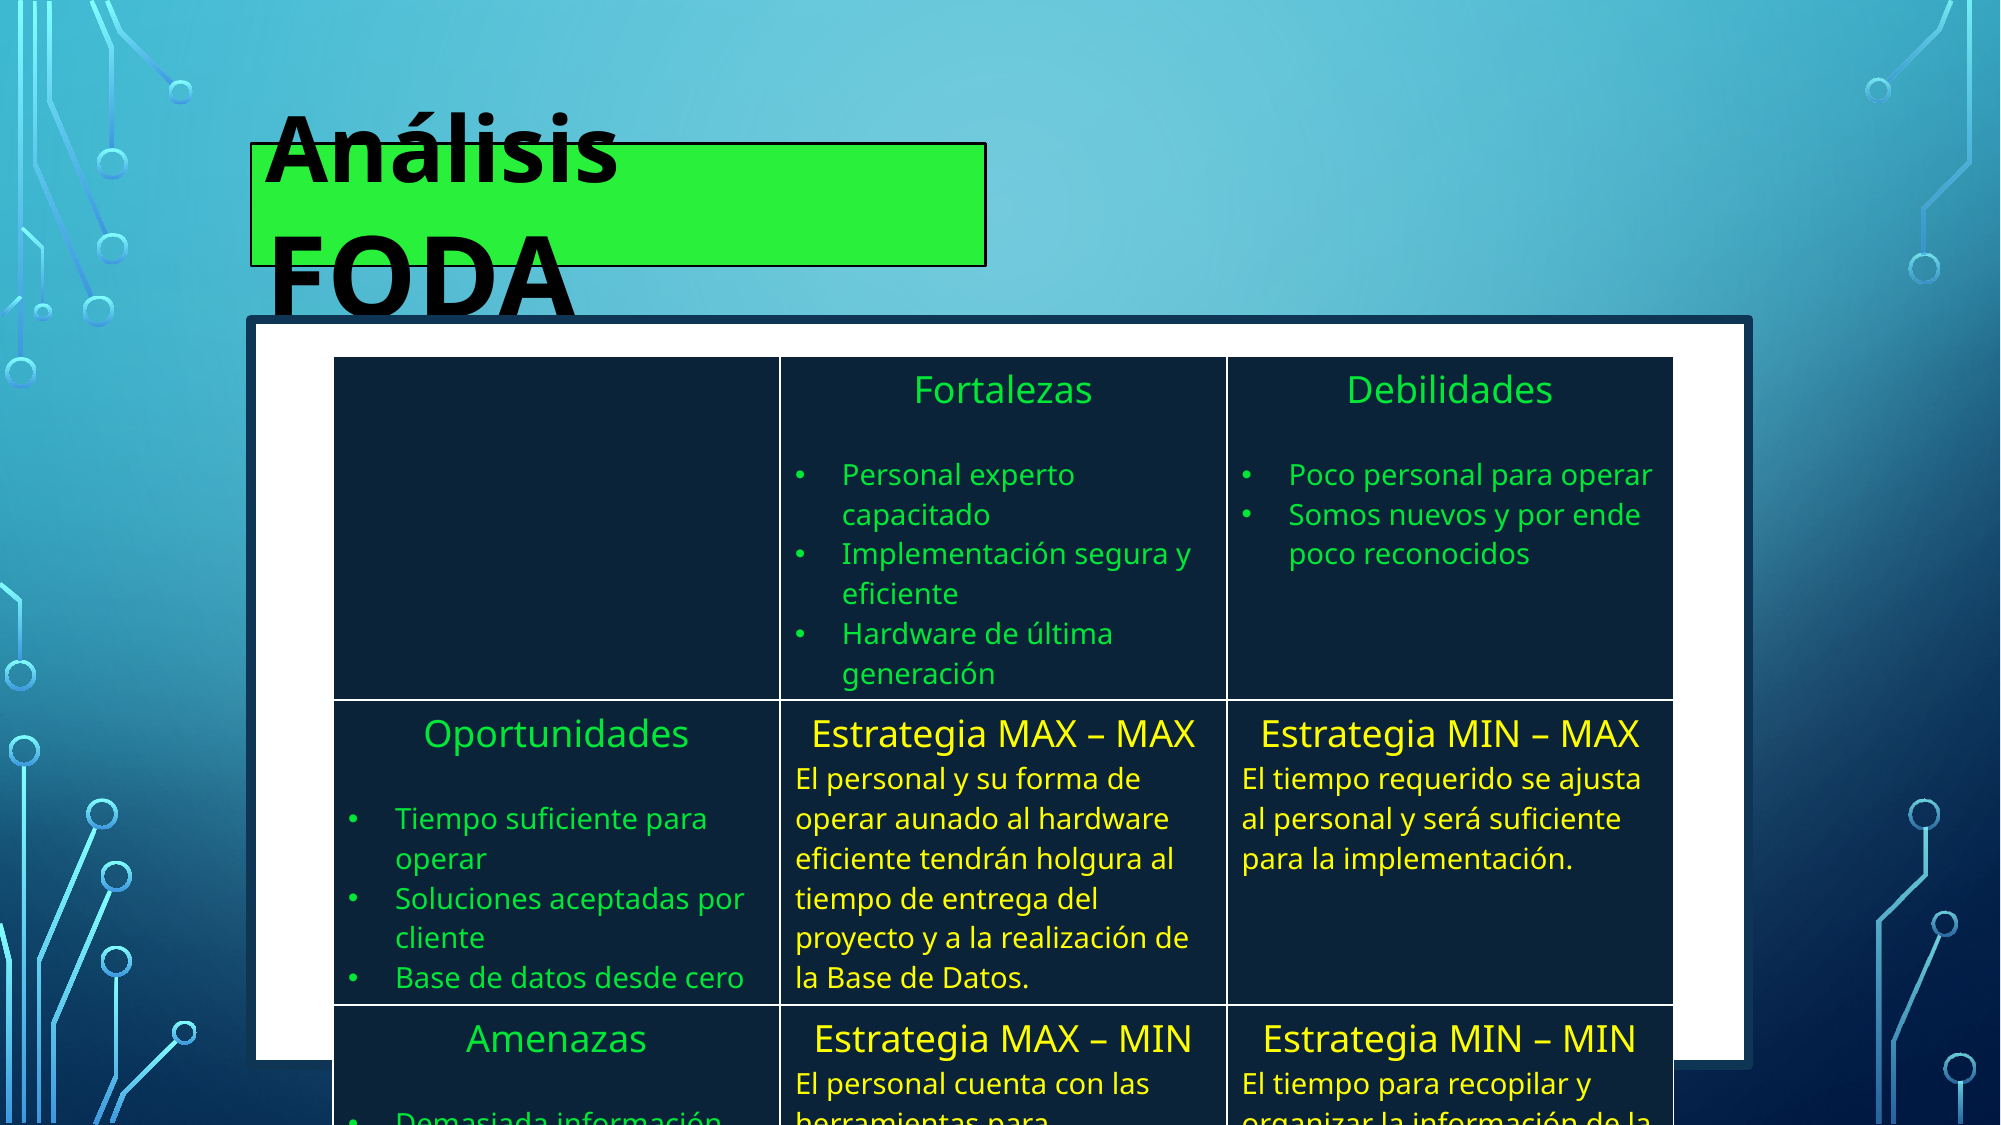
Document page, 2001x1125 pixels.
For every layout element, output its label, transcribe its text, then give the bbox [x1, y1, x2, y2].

table_cell Estrategia MAX – MAX El personal y su forma de operar aunado al hardware eficiente tendrán holgura al tiempo de entrega del proyecto y a la realización de la Base de Datos. [781, 701, 1226, 1004]
table_cell Oportunidades Tiempo suficiente para operar Soluciones aceptadas por cliente Base de datos desde cero [334, 701, 779, 1004]
table_cell Amenazas Demasiada información que homogenizar Se requiere cero errores en implementación [334, 1006, 779, 1125]
table_cell Estrategia MIN – MAX El tiempo requerido se ajusta al personal y será suficiente para la implementación. [1228, 701, 1673, 1004]
table_cell Estrategia MIN – MIN El tiempo para recopilar y organizar la información de la empresa se dividirá entre el personal que implementará la solución, evitando los errores. [1228, 1006, 1673, 1125]
table_header [334, 357, 779, 699]
text_box [250, 318, 1750, 1066]
table_cell Estrategia MAX – MIN El personal cuenta con las herramientas para homogenizar los datos e implementar de manera correcta las soluciones necesarias para la nueva Base de Datos. [781, 1006, 1226, 1125]
table_header Debilidades Poco personal para operar Somos nuevos y por ende poco reconocidos [1228, 357, 1673, 699]
table_header Fortalezas Personal experto capacitado Implementación segura y eficiente Hardware de última generación [781, 357, 1226, 699]
text_box Análisis FODA [250, 142, 987, 267]
